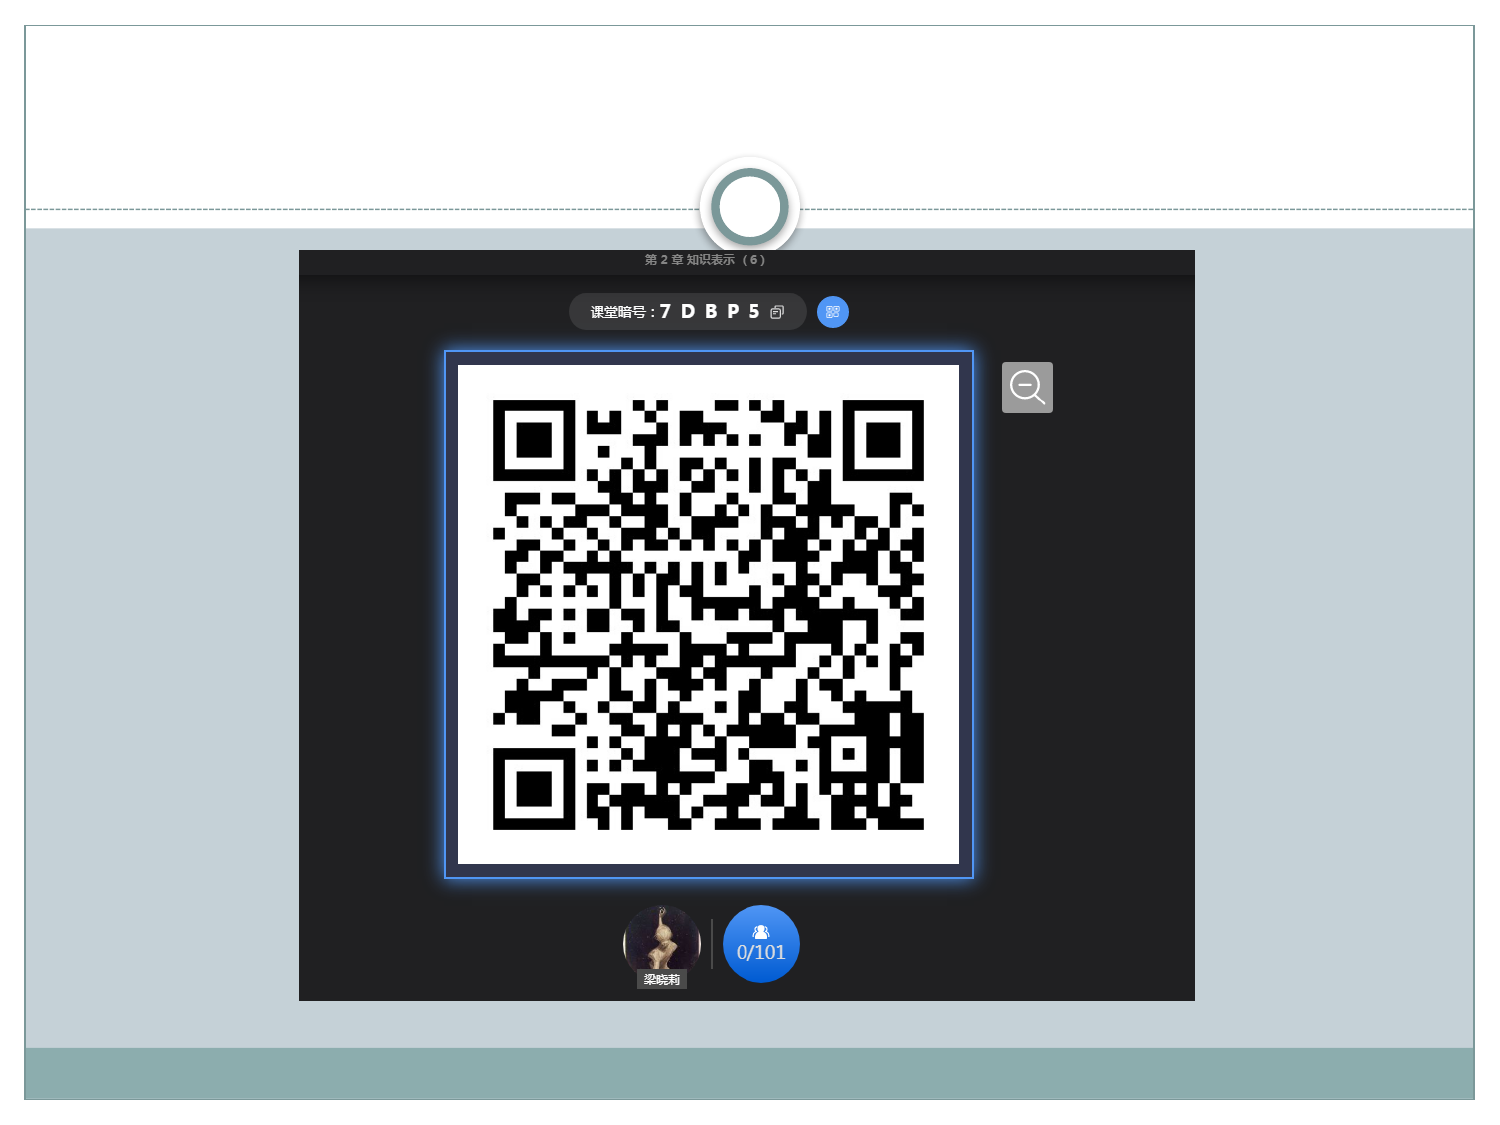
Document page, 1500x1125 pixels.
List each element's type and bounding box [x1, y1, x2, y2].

slide_number [715, 168, 791, 241]
list [299, 250, 1195, 1001]
